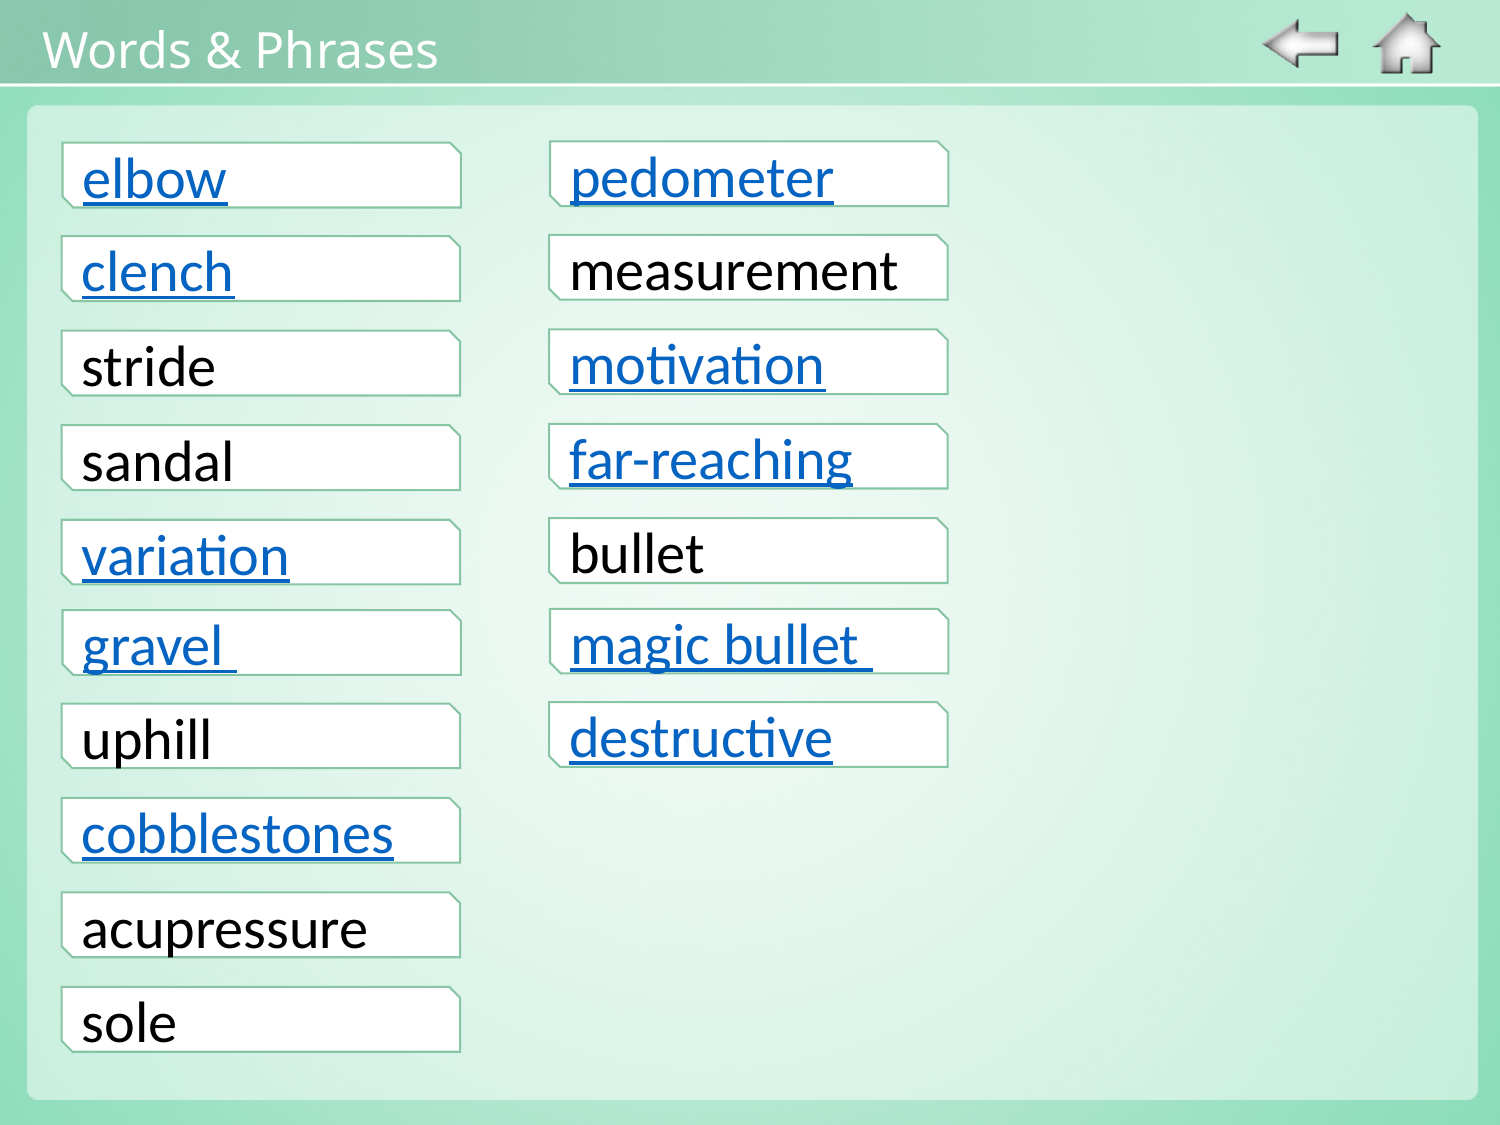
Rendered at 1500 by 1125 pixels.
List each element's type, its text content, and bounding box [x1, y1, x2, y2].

text_box cobblestones [60, 796, 462, 864]
text_box destructive [548, 701, 949, 768]
text_box magic bullet [548, 607, 950, 675]
text_box sole [60, 985, 462, 1053]
text_box bullet [548, 517, 949, 585]
text_box clench [60, 235, 462, 303]
text_box pedometer [548, 140, 950, 208]
text_box gravel [61, 609, 462, 676]
text_box stride [60, 329, 462, 397]
text_box motivation [548, 328, 949, 396]
text_box uphill [60, 702, 462, 770]
text_box acupressure [60, 891, 462, 959]
text_box far-reaching [548, 422, 949, 490]
text_box Words & Phrases [27, 11, 582, 87]
text_box elbow [61, 141, 462, 209]
text_box variation [60, 518, 462, 586]
text_box measurement [548, 233, 949, 301]
text_box sandal [60, 424, 462, 492]
picture [0, 0, 1500, 1125]
